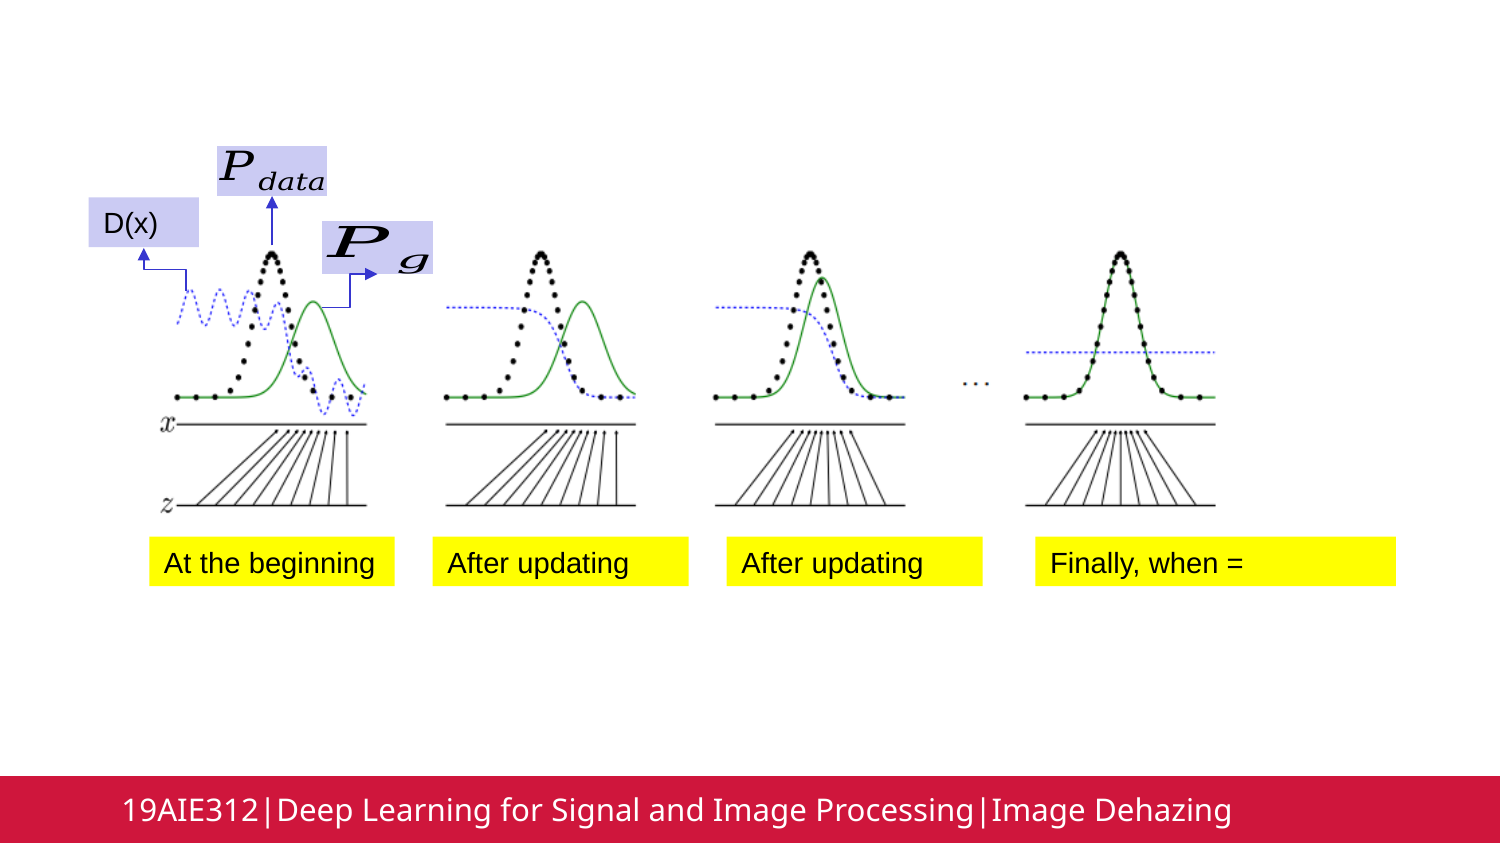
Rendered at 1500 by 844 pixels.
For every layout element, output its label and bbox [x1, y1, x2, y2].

text_box [82, 145, 1396, 591]
text_box [0, 775, 1500, 844]
